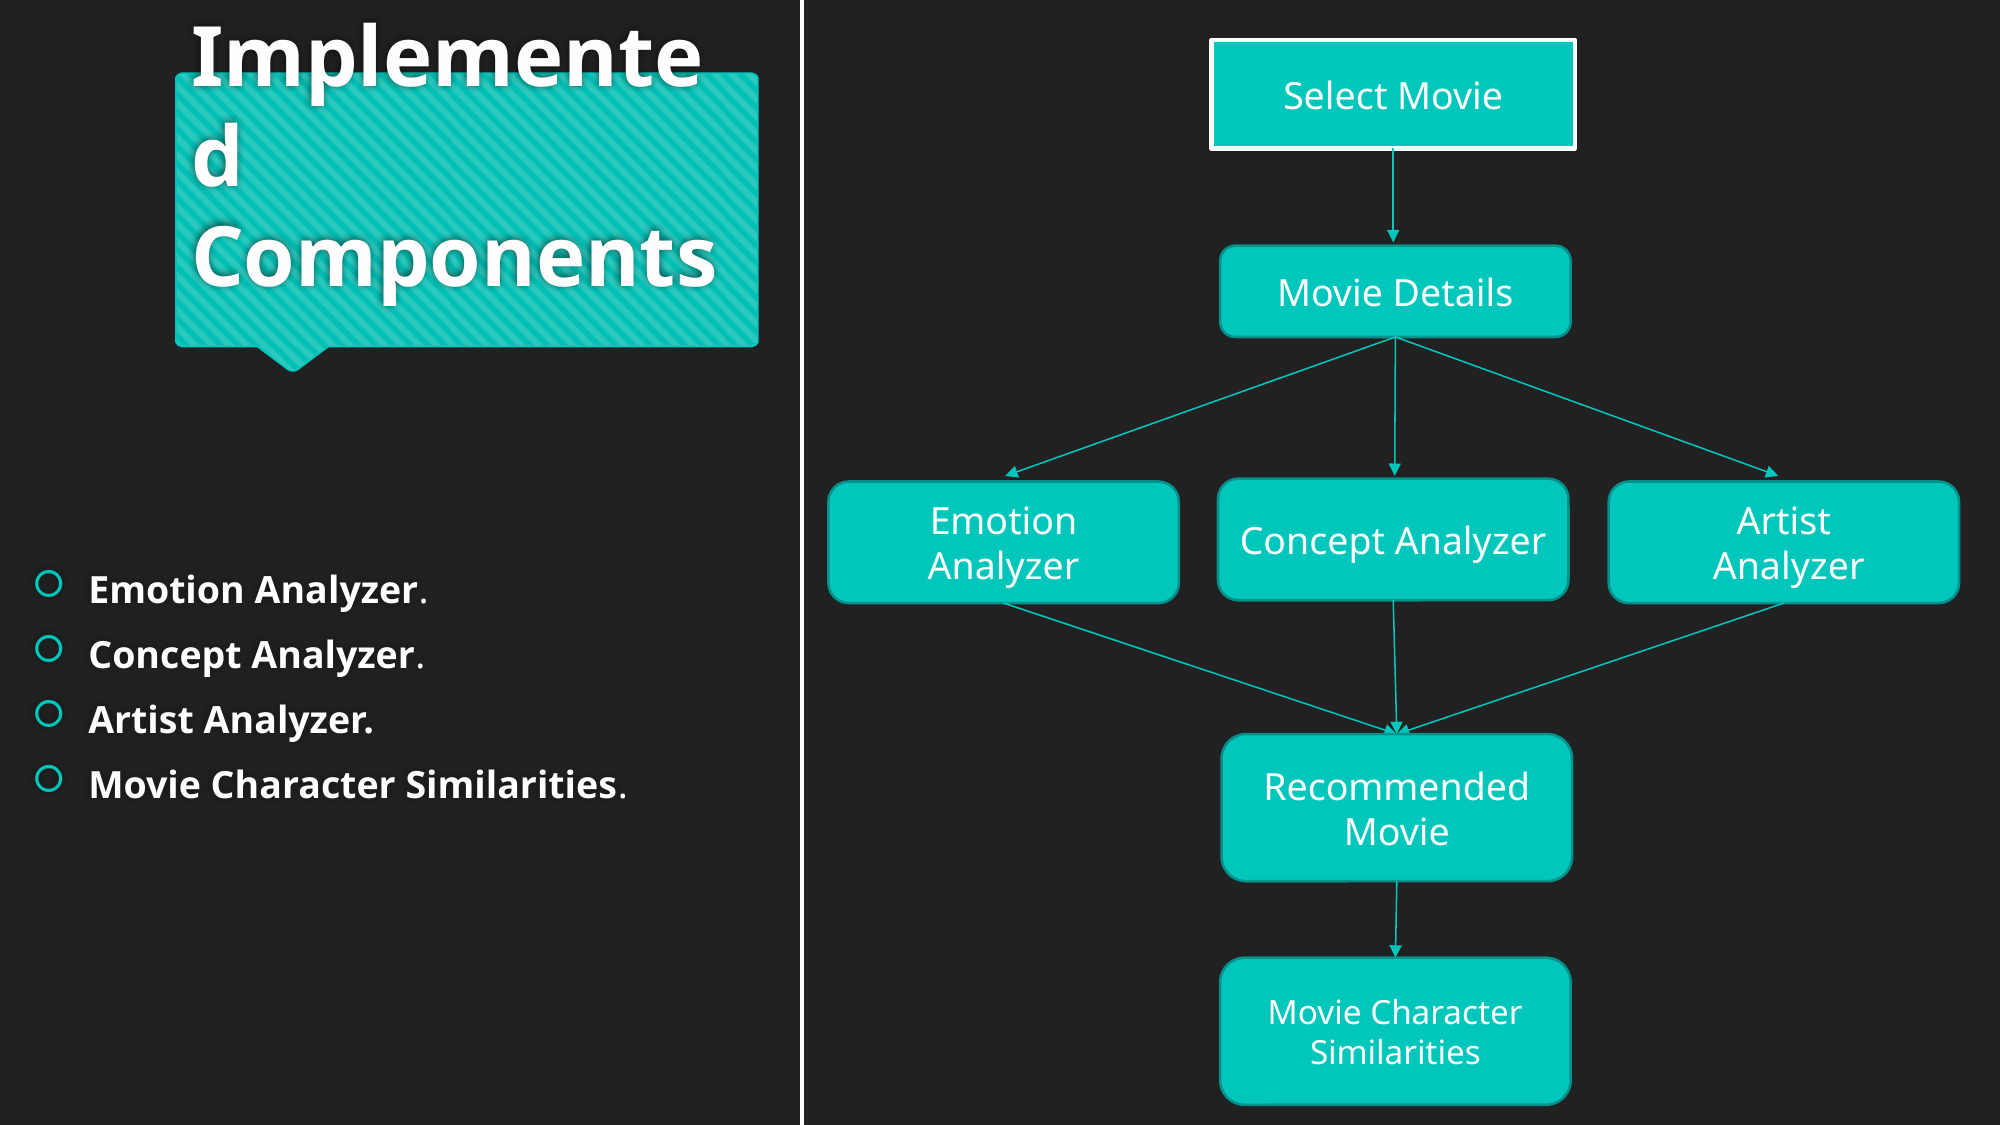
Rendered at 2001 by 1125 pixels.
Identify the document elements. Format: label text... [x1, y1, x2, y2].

list Emotion Analyzer. Concept Analyzer. Artist Analyzer. Movie Character Similarities. [17, 405, 773, 1032]
title Implemented Components [176, 93, 755, 311]
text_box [1396, 336, 1779, 477]
text_box Concept Analyzer [1216, 477, 1570, 602]
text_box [1003, 602, 1393, 735]
text_box Recommended Movie [1220, 735, 1574, 883]
text_box Movie Character Similarities [1218, 956, 1572, 1107]
text_box Movie Details [1218, 244, 1572, 336]
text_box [1393, 599, 1398, 735]
text_box Artist Analyzer [1607, 480, 1961, 605]
text_box Emotion Analyzer [827, 480, 1181, 605]
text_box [1396, 602, 1785, 735]
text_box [1004, 336, 1394, 477]
text_box Select Movie [1209, 38, 1577, 151]
